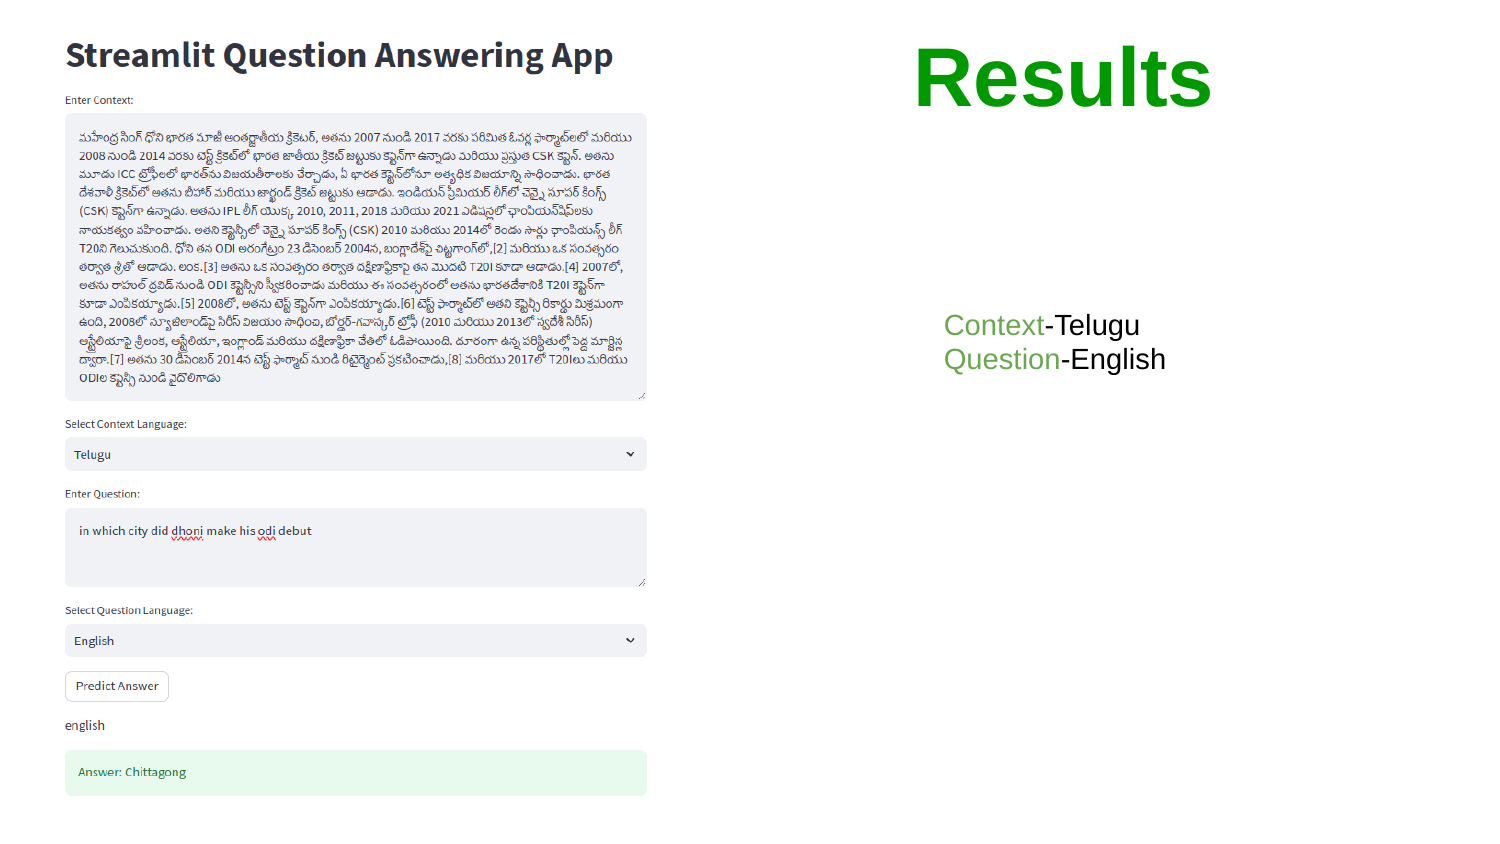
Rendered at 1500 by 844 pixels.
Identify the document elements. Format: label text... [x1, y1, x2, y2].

title Results [711, 19, 1418, 128]
picture [27, 18, 678, 820]
text_box Context-Telugu Question-English [928, 290, 1200, 391]
